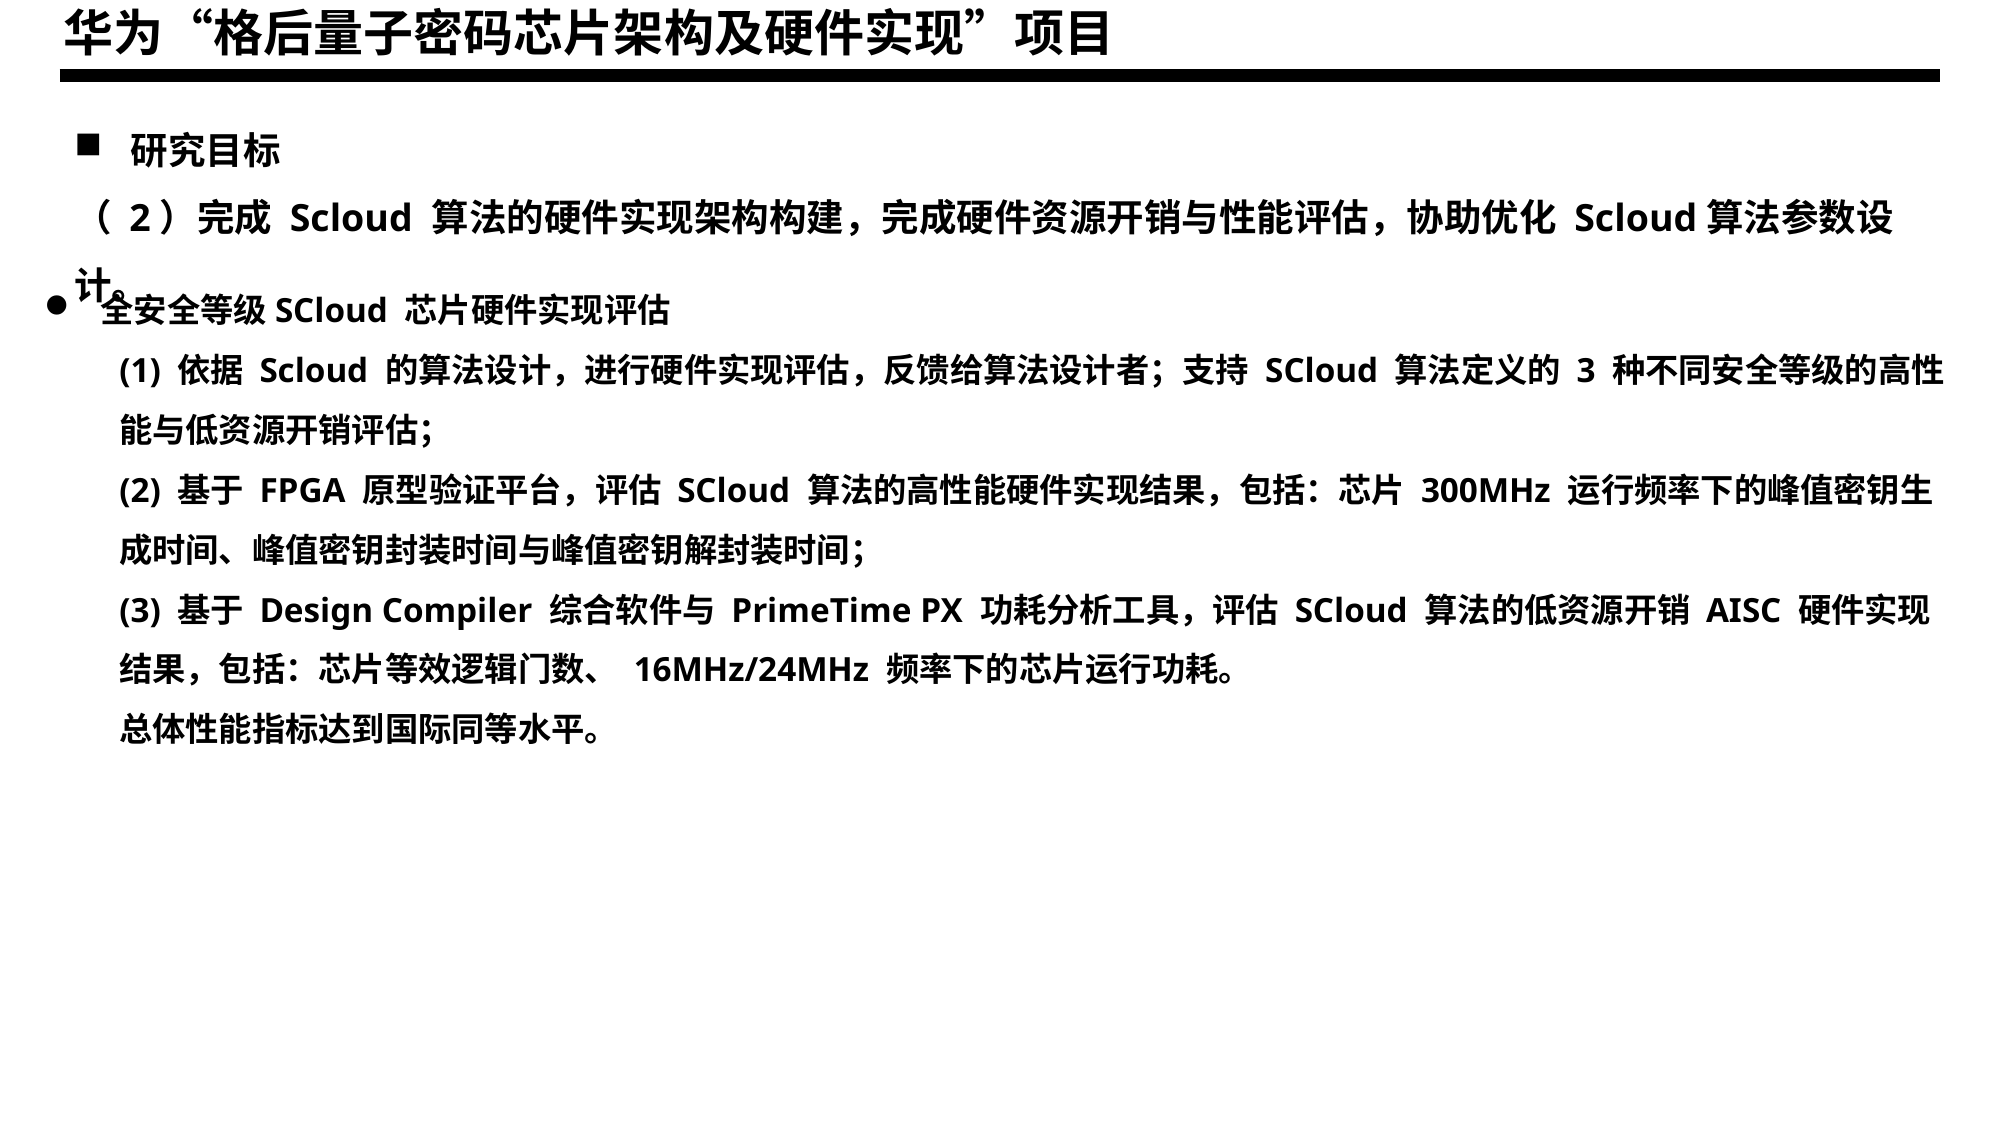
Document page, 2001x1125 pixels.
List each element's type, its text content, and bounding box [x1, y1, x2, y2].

text_box 华为“格后量子密码芯片架构及硬件实现”项目 [49, 0, 1941, 69]
text_box 研究目标 （ 2）完成 Scloud 算法的硬件实现架构构建，完成硬件资源开销与性能评估，协助优化 Scloud算法参数设计。 [59, 97, 1917, 261]
text_box 全安全等级SCloud 芯片硬件实现评估 (1) 依据 Scloud 的算法设计，进行硬件实现评估，反馈给算法设计者；支持 SCloud 算法定义的 3 种不同安全等级的高性能与低资源开销评估； (2) 基于 FPGA 原型验证平台，评估 SCloud 算法的高性能硬件实现结果，包括：芯片 300MHz 运行频率下的峰值密钥生成时间、峰值密钥封装时间与峰值密钥解封装时间； (3) 基于 Design Compiler 综合软件与 PrimeTime PX 功耗分析工具，评估 SCloud 算法的低资源开销 AISC 硬件实现结果，包括：芯片等效逻辑门数、 16MHz/24MHz 频率下的芯片运行功耗。 总体性能指标达到国际同等水平。 [29, 261, 1971, 756]
